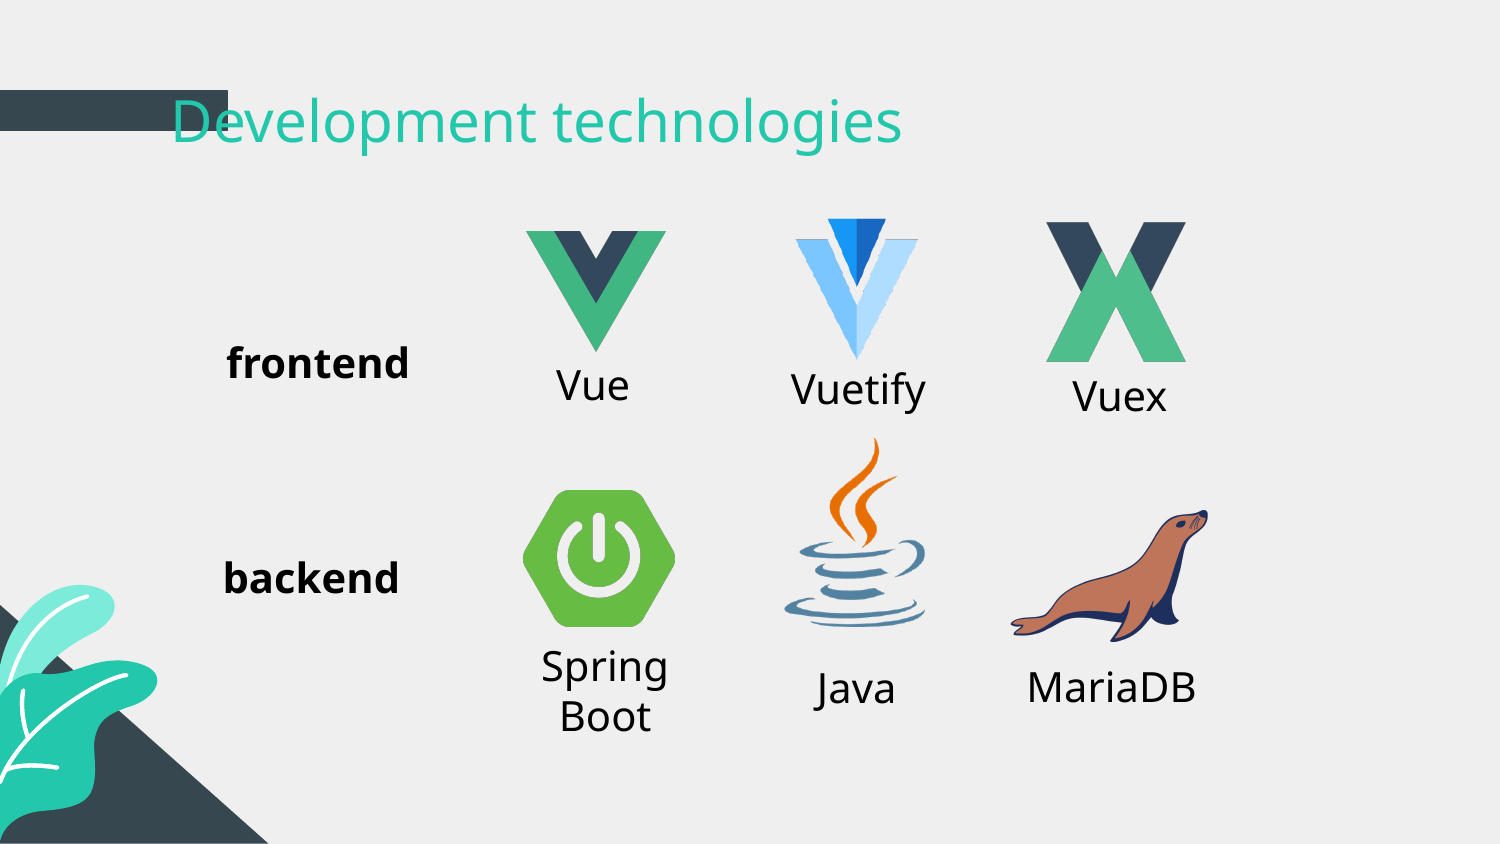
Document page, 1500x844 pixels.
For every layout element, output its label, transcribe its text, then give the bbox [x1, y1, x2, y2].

picture [526, 231, 666, 352]
picture [1010, 510, 1214, 642]
text_box Vuetify [776, 385, 941, 421]
picture [522, 490, 675, 627]
text_box Java [802, 654, 912, 719]
picture [1022, 198, 1209, 385]
text_box Vue [541, 351, 681, 417]
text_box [0, 584, 170, 841]
text_box Spring Boot [482, 632, 728, 747]
picture [769, 202, 944, 376]
title Development technologies [155, 59, 1348, 142]
text_box backend [207, 544, 416, 610]
text_box Vuex [1057, 393, 1183, 428]
text_box frontend [211, 329, 426, 395]
picture [784, 437, 925, 627]
text_box MariaDB [1011, 653, 1212, 719]
